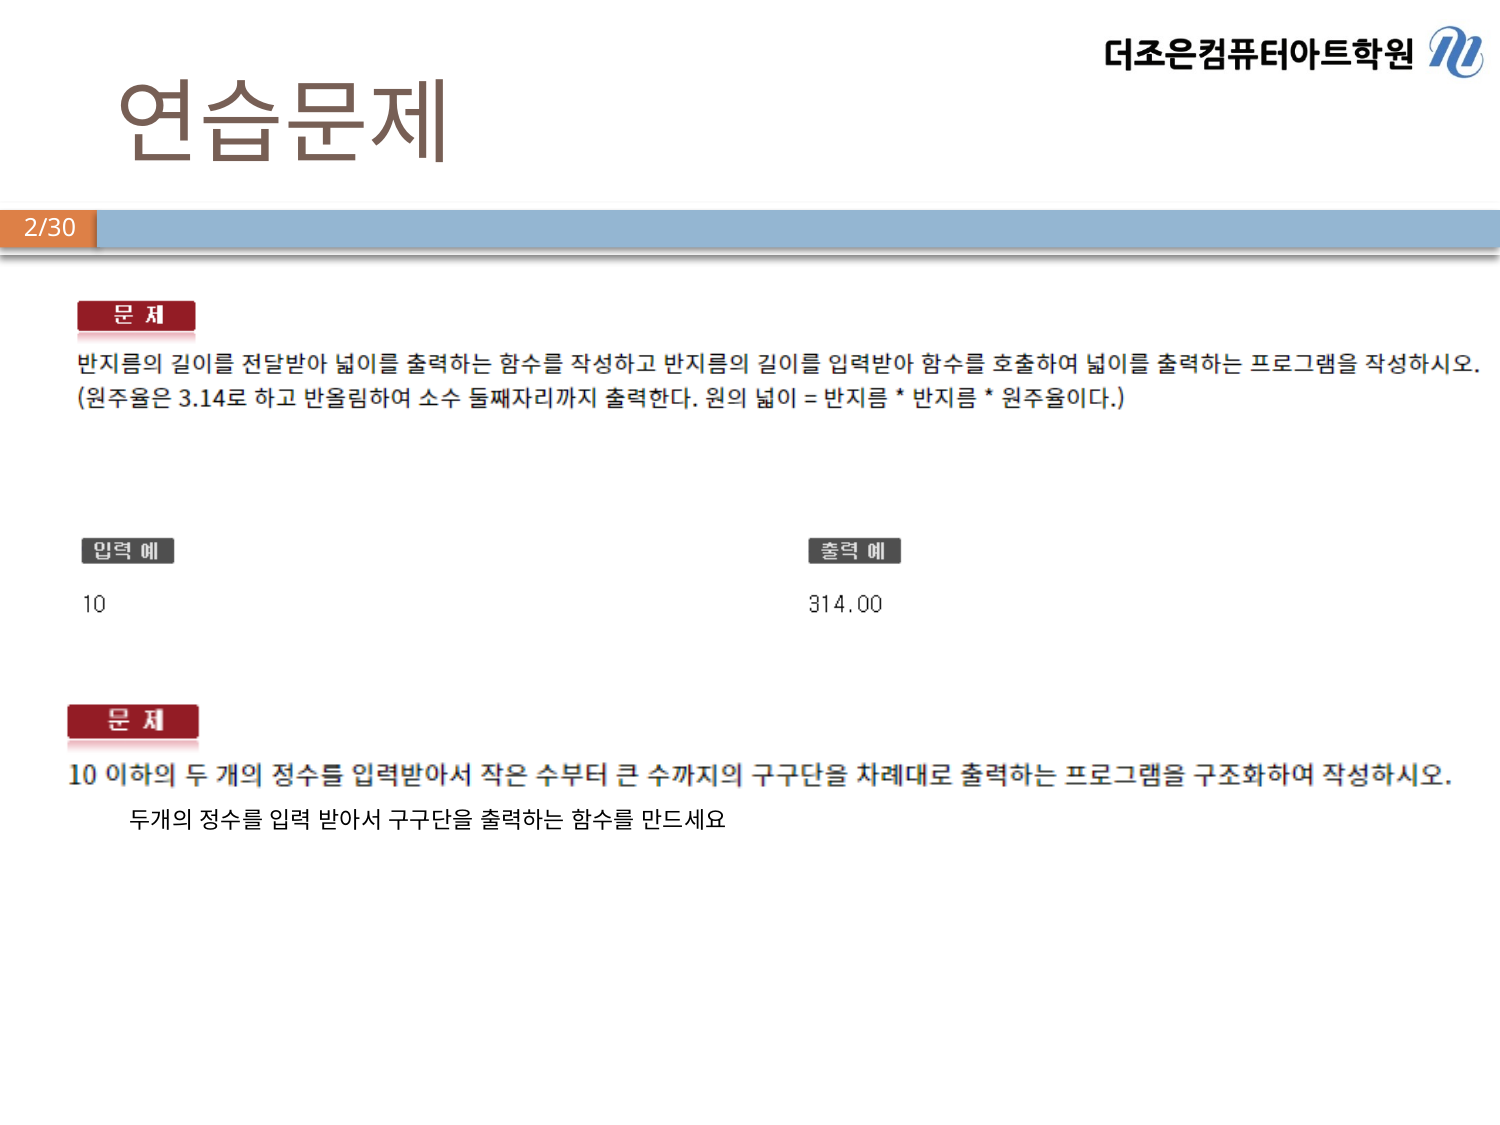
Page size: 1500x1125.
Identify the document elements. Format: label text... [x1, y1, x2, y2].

picture [1087, 19, 1500, 84]
picture [56, 691, 1471, 880]
picture [62, 284, 1500, 641]
title 연습문제 [100, 37, 1438, 200]
